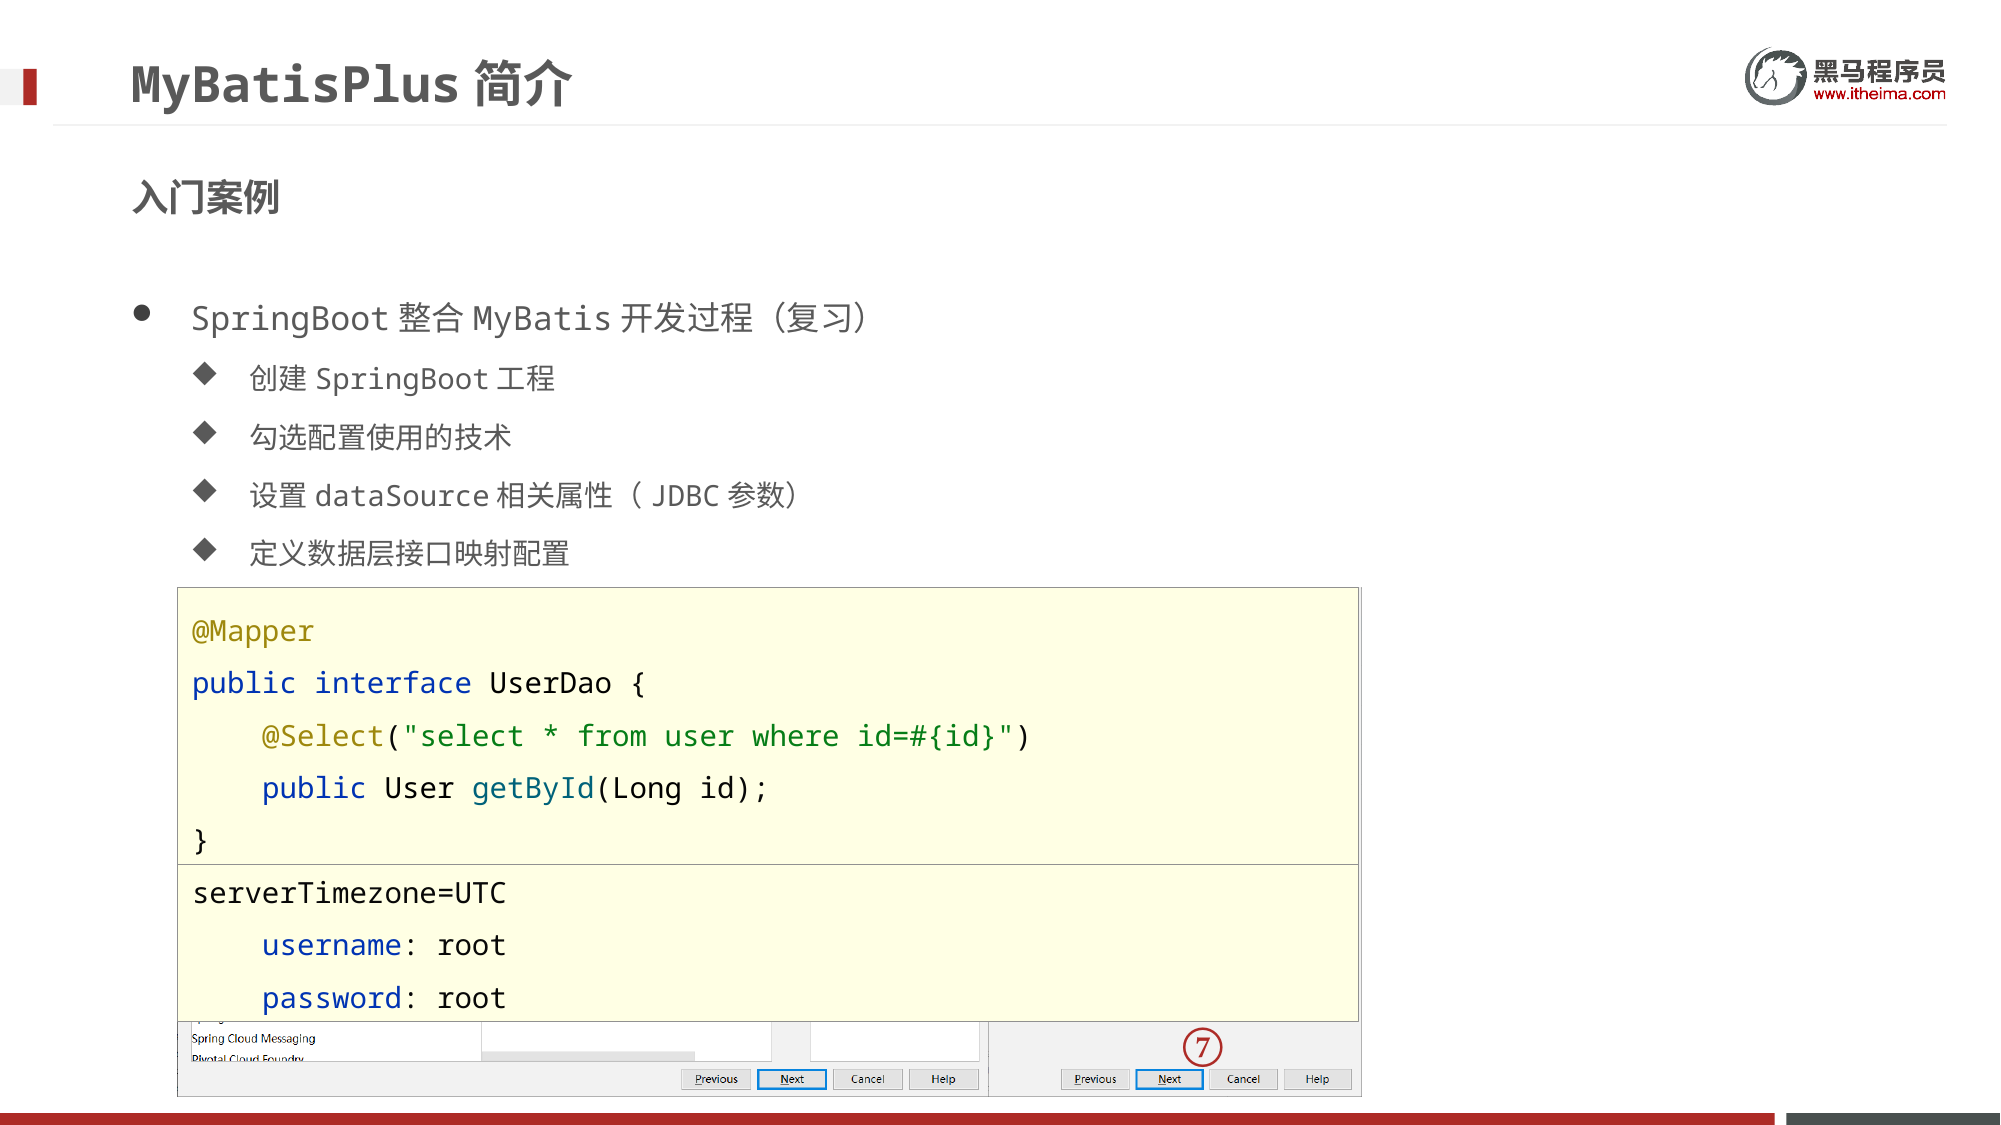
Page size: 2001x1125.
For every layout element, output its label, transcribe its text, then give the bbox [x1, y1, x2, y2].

picture [1744, 46, 1946, 106]
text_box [177, 586, 990, 1097]
list 入门案例 [116, 154, 1880, 239]
list SpringBoot整合MyBatis开发过程（复习） 创建SpringBoot工程 勾选配置使用的技术 设置dataSource相关属性（JDBC参数） 定义数据层接口映射配置 [116, 270, 1880, 963]
title MyBatisPlus简介 [116, 40, 1556, 125]
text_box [990, 586, 1362, 1097]
